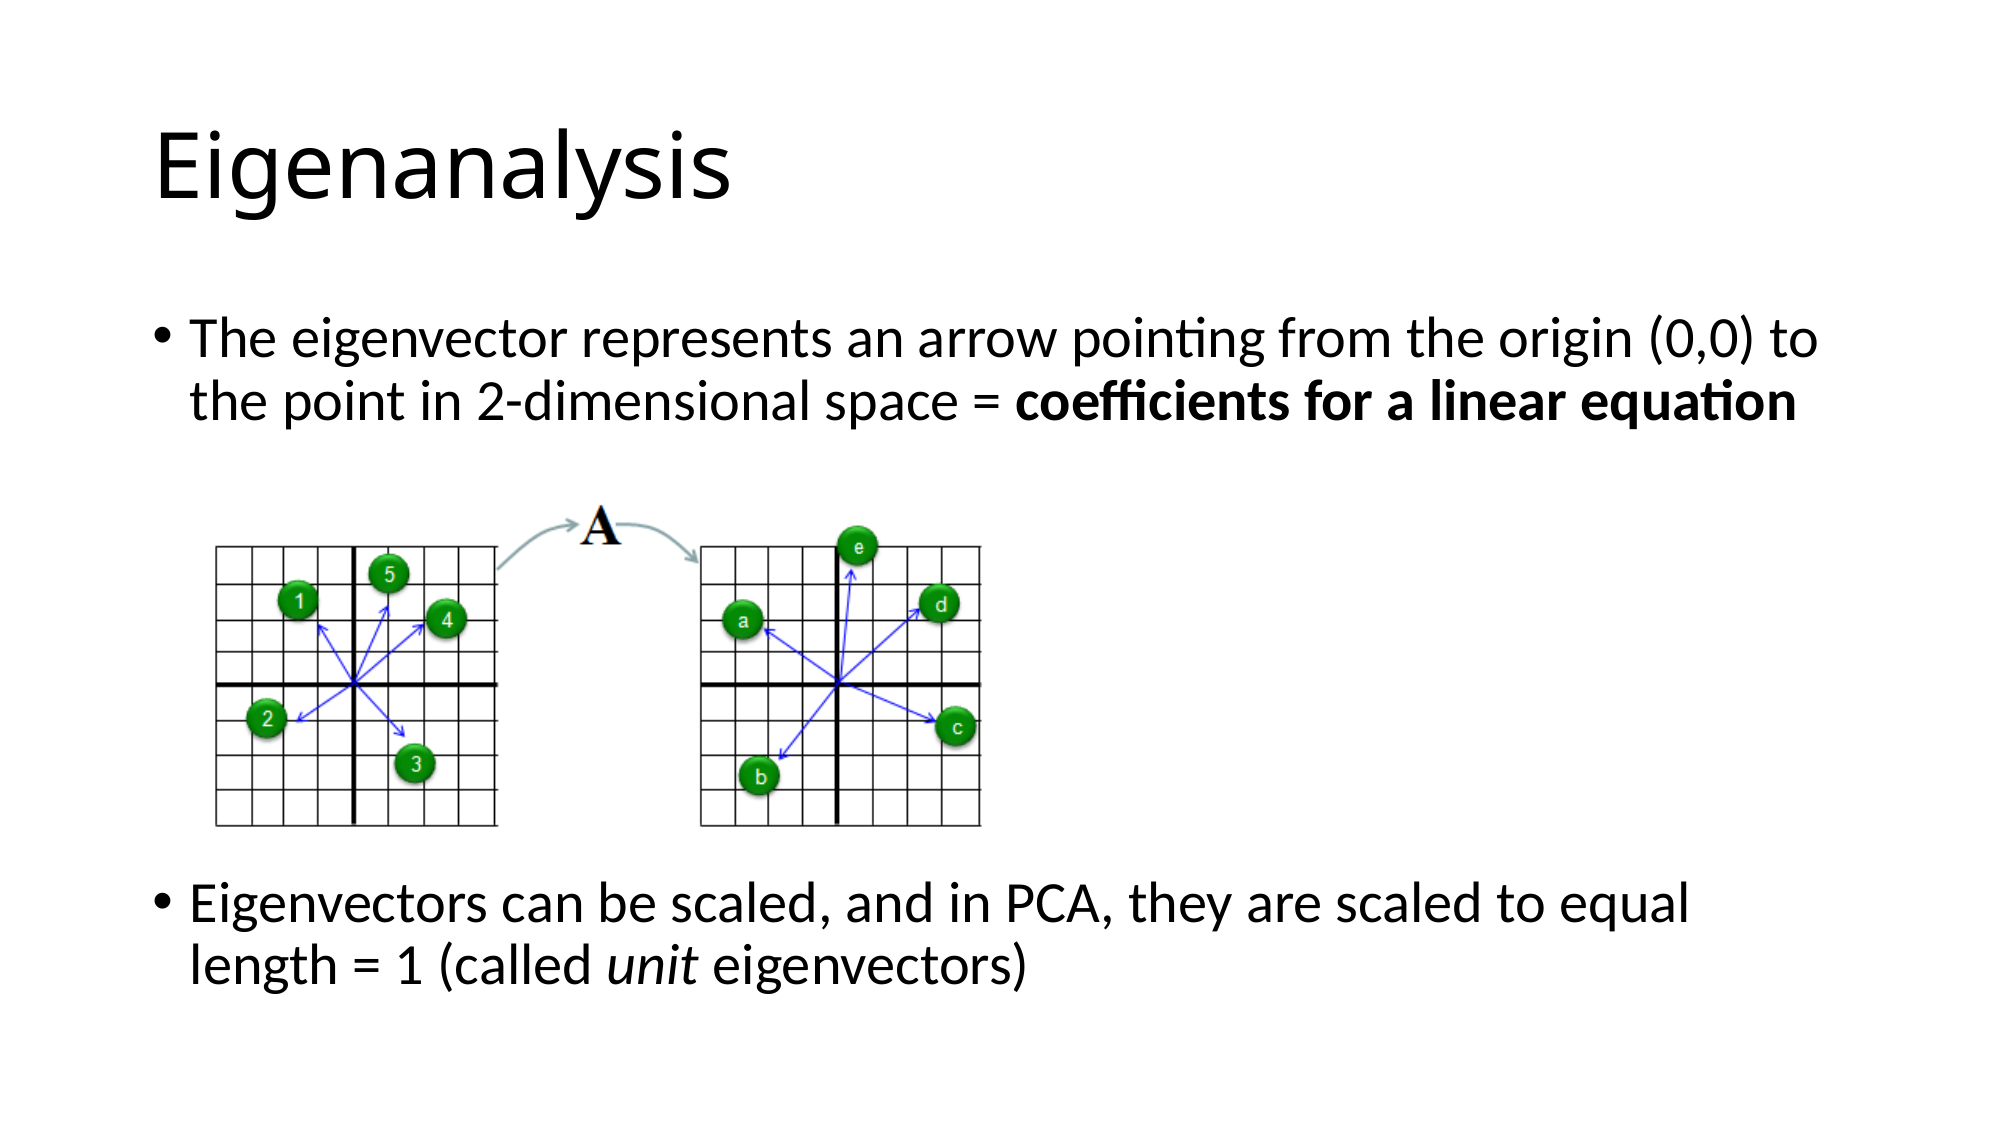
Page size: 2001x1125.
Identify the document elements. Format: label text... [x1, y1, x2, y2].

picture [114, 460, 1168, 852]
title Eigenanalysis [137, 59, 1863, 278]
list The eigenvector represents an arrow pointing from the origin (0,0) to the point in 2-dimensional space = coefficients for a linear equation Eigenvectors can be scaled, and in PCA, they are scaled to equal length = 1 (called unit eigenvectors) [137, 299, 1863, 1125]
